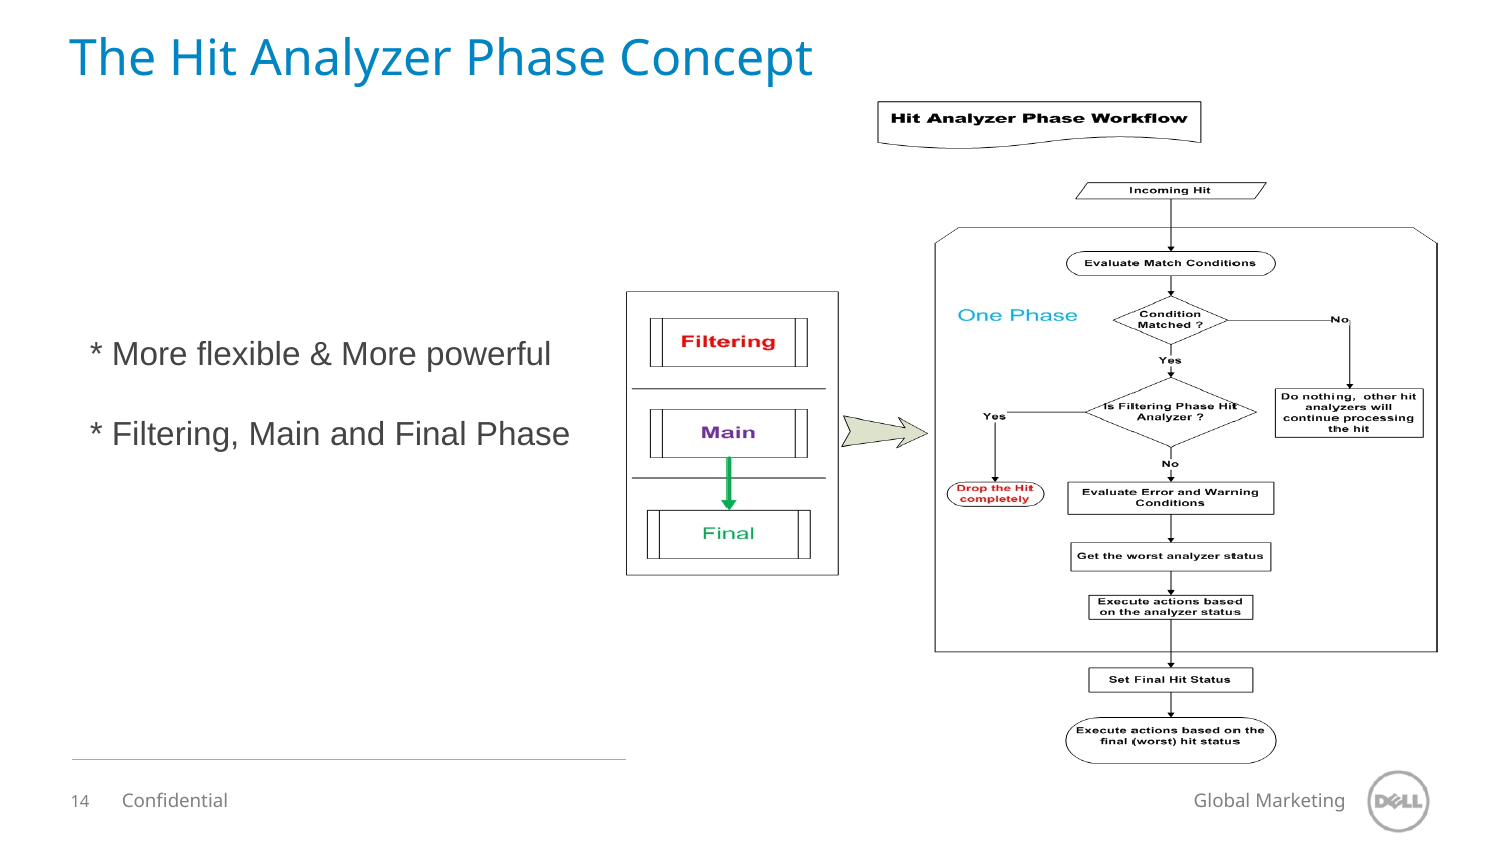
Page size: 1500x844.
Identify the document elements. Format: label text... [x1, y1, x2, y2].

text_box * More flexible & More powerful * Filtering, Main and Final Phase [74, 324, 621, 460]
picture [1359, 765, 1437, 840]
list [626, 101, 1438, 765]
title The Hit Analyzer Phase Concept [69, 31, 1429, 87]
